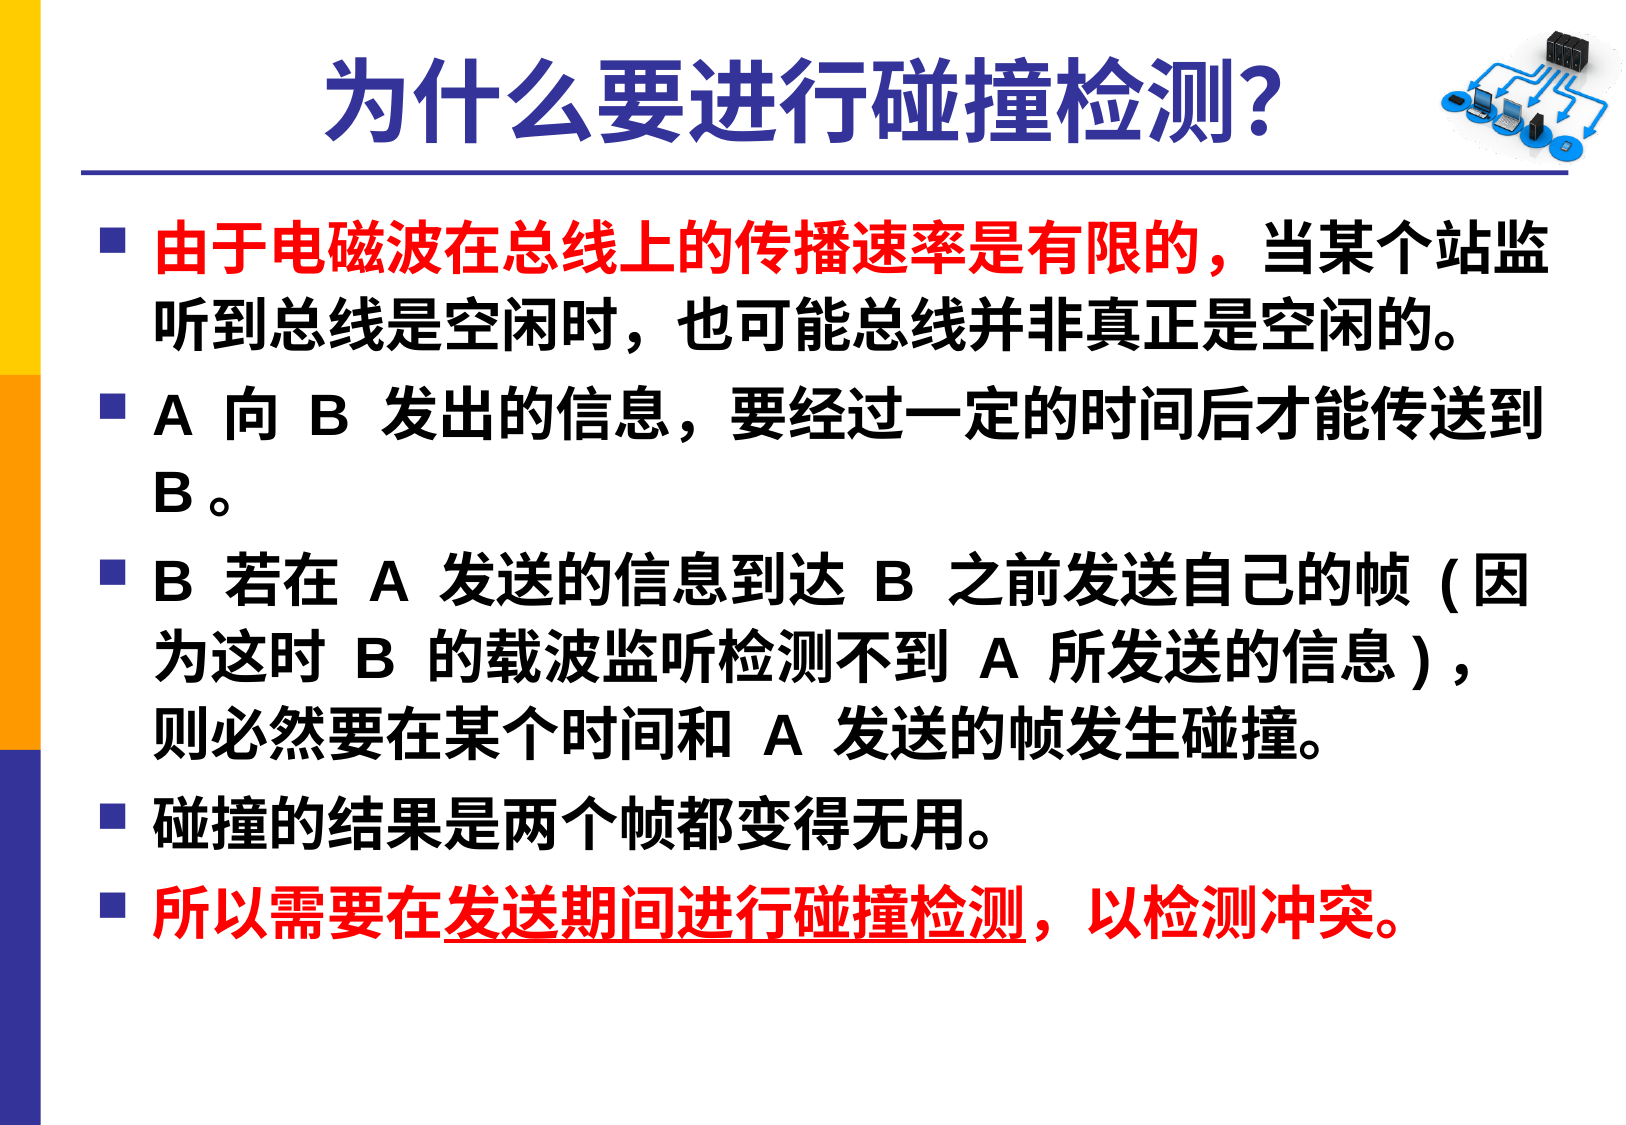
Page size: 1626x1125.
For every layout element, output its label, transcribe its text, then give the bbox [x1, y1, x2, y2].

picture [1438, 30, 1624, 165]
title 为什么要进行碰撞检测？ [81, 30, 1569, 161]
list 由于电磁波在总线上的传播速率是有限的，当某个站监听到总线是空闲时，也可能总线并非真正是空闲的。 A 向 B 发出的信息，要经过一定的时间后才能传送到 B。 B 若在 A 发送的信息到达 B 之前发送自己的帧 (因为这时 B 的载波监听检测不到 A 所发送的信息)，则必然要在某个时间和 A 发送的帧发生碰撞。 碰撞的结果是两个帧都变得无用。 所以需要在发送期间进行碰撞检测，以检测冲突。 [81, 196, 1569, 1006]
